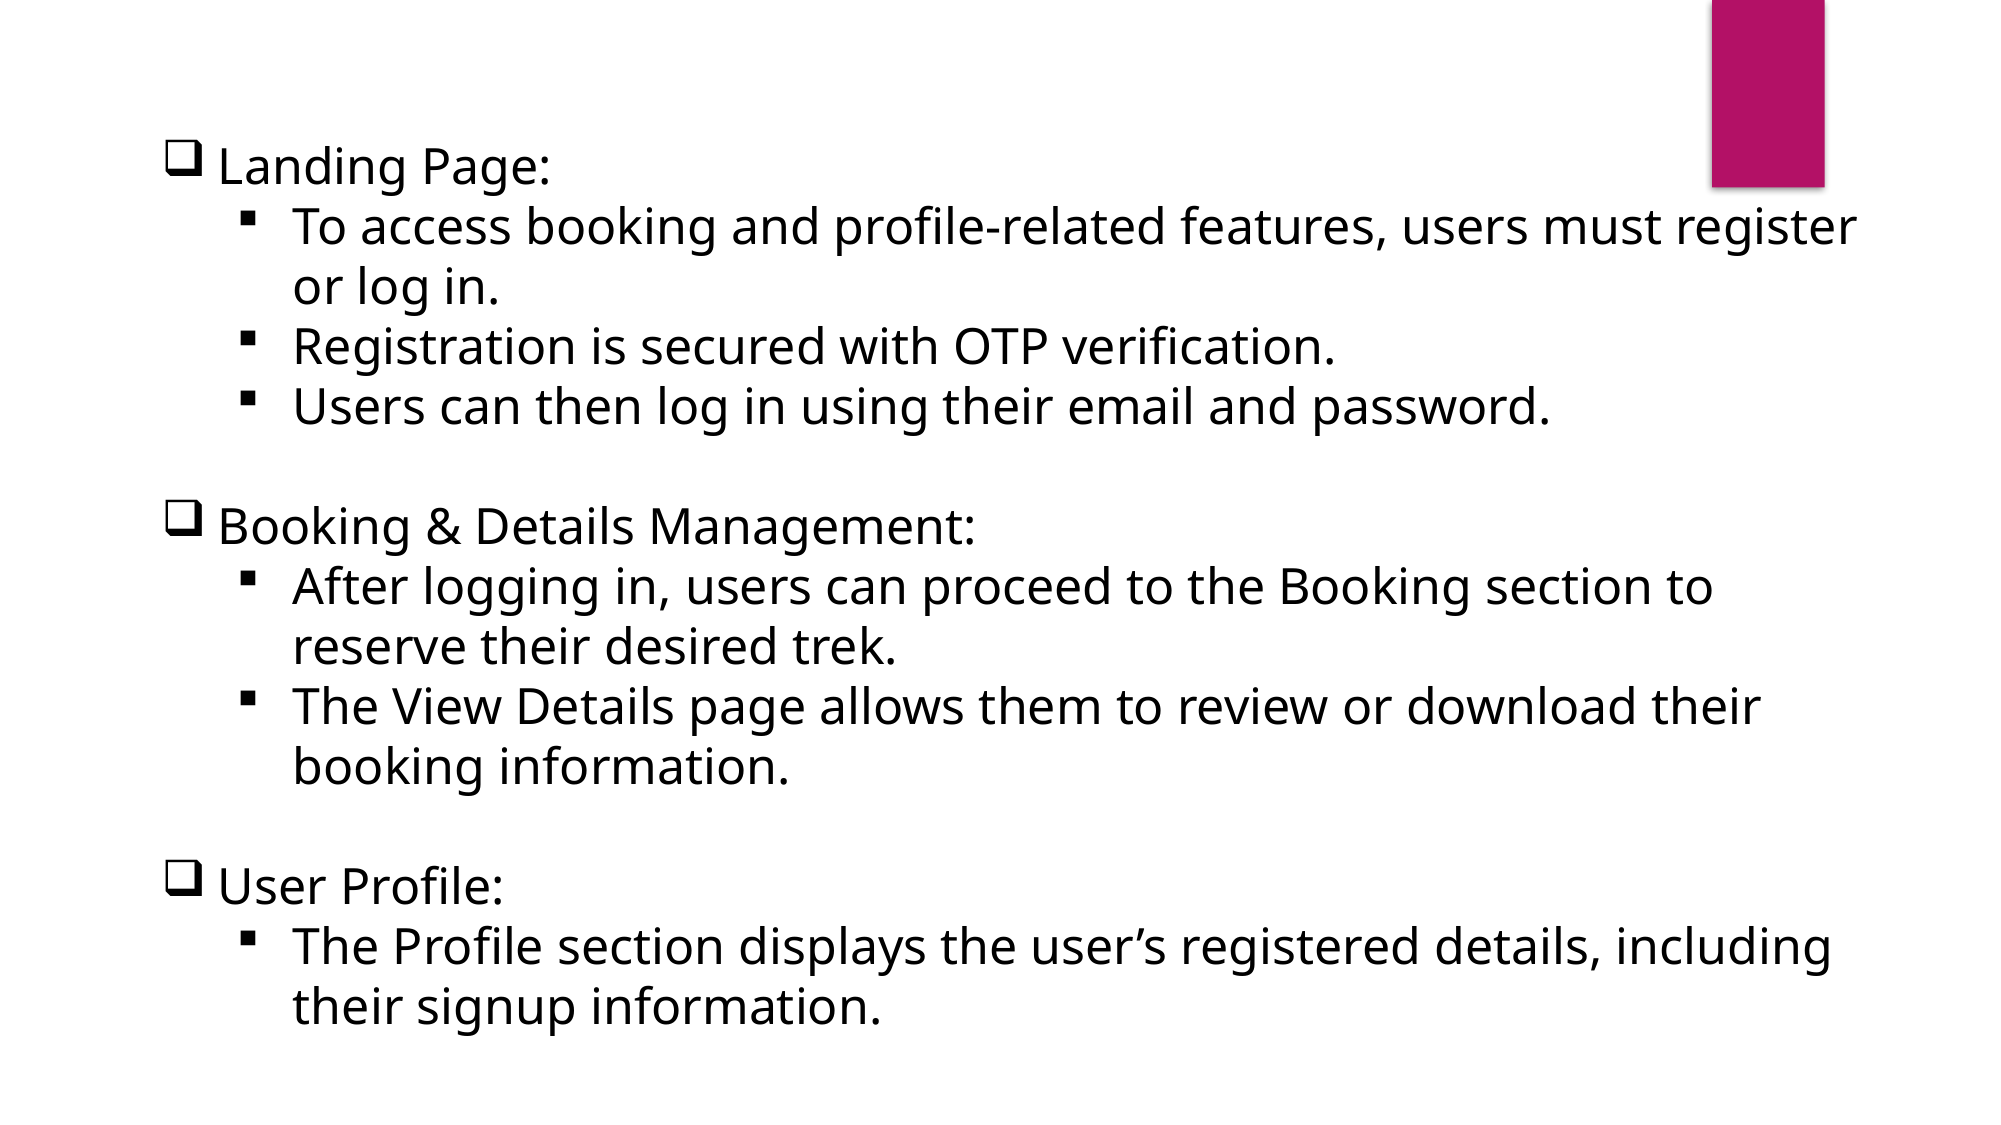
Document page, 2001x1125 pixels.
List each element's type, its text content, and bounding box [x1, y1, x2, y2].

text_box Landing Page: To access booking and profile-related features, users must register or log in. Registration is secured with OTP verification. Users can then log in using their email and password. Booking & Details Management: After logging in, users can proceed to the Booking section to reserve their desired trek. The View Details page allows them to review or download their booking information. User Profile: The Profile section displays the user’s registered details, including their signup information. [146, 127, 1913, 1043]
